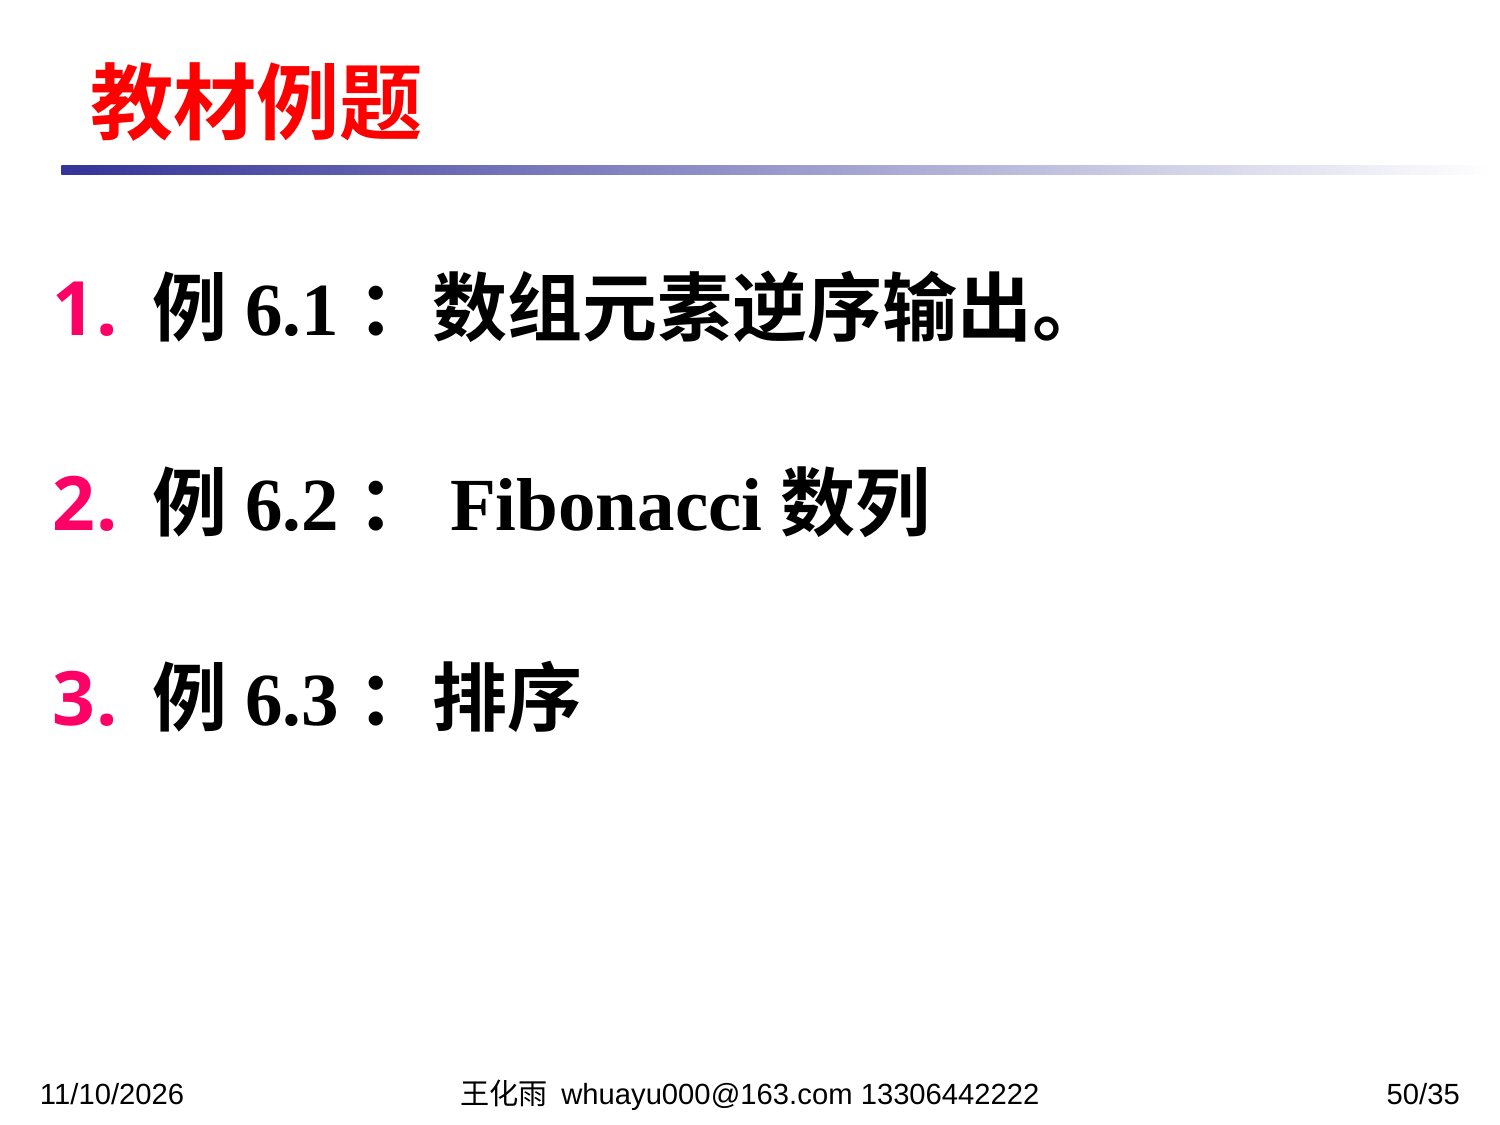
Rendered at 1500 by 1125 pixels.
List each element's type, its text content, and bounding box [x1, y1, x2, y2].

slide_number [24, 1074, 376, 1103]
footer 王化雨 whuayu000@163.com 13306442222 [387, 1074, 1113, 1103]
slide_number 50/35 [1187, 1074, 1476, 1103]
list 例6.1：数组元素逆序输出。 例6.2：Fibonacci数列 例6.3：排序 [37, 162, 1425, 988]
title 教材例题 [75, 50, 1475, 150]
